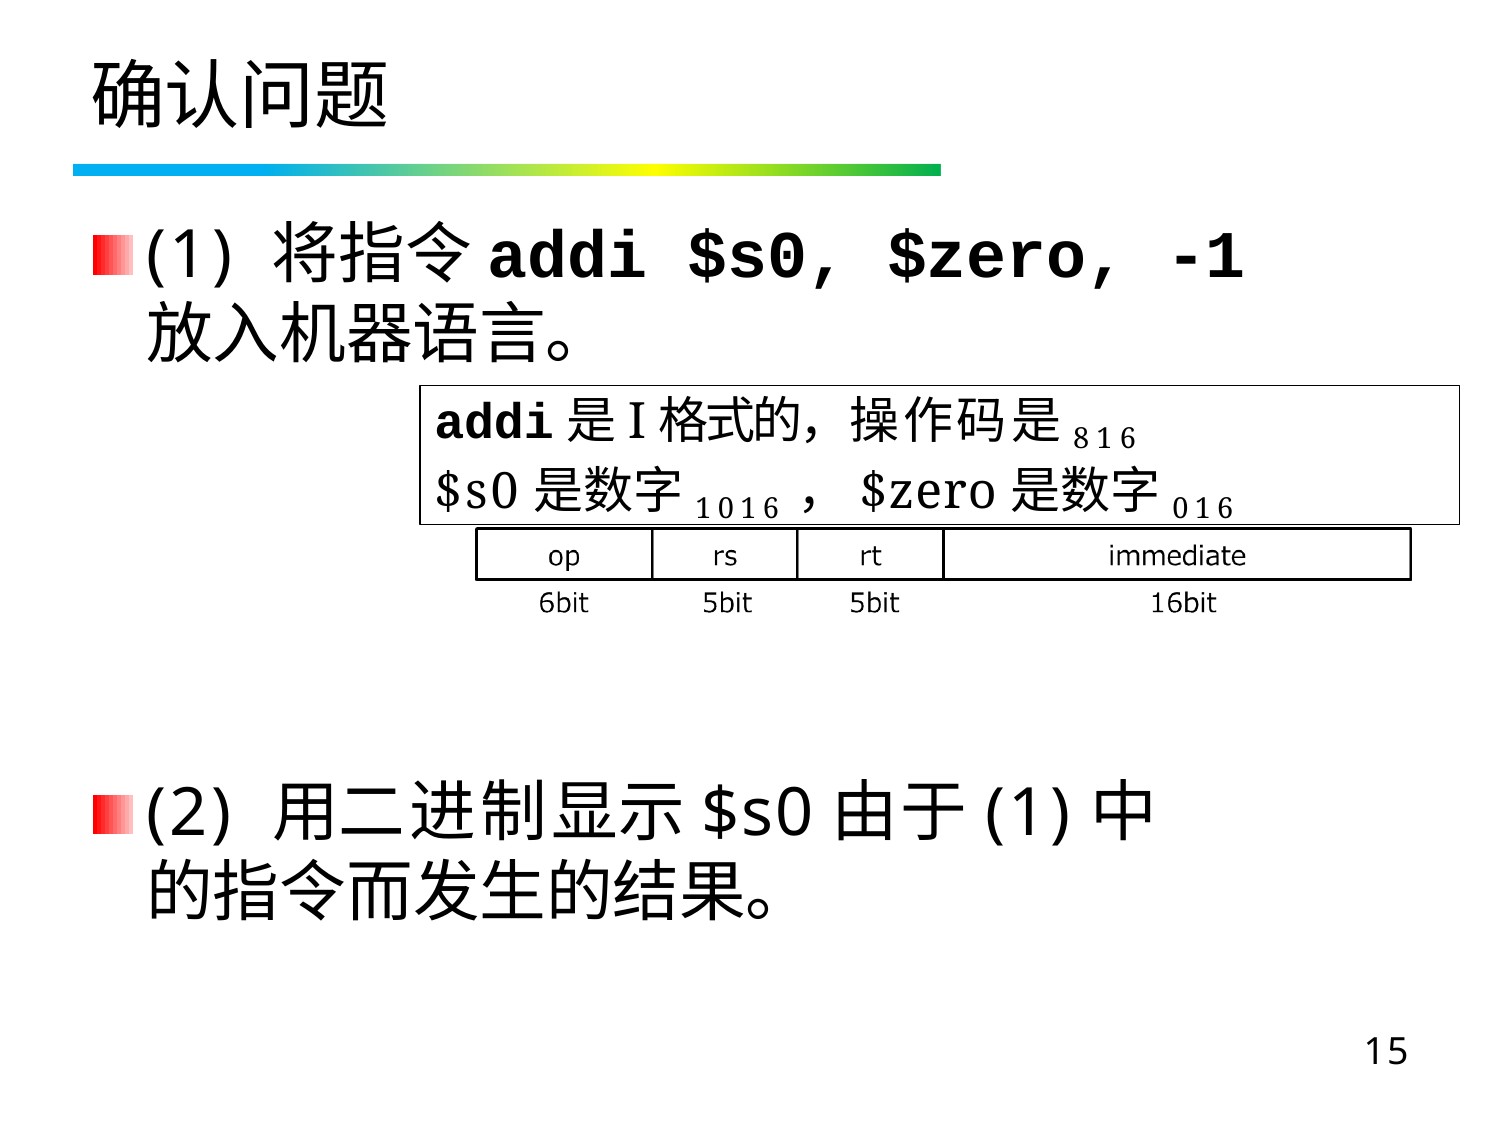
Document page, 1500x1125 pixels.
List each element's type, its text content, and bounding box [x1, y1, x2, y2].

text_box (1) 将指令addi $s0, $zero, -1放入机器语言。 [144, 206, 1279, 371]
title 确认问题 [87, 45, 393, 236]
text_box (2) 用二进制显示$s0由于(1)中的指令而发生的结果。 [144, 766, 1219, 929]
picture [475, 527, 1412, 613]
picture [393, 163, 941, 176]
picture [93, 794, 133, 835]
picture [93, 235, 133, 275]
text_box addi是I格式的，操作码是816 $s0是数字1016，$zero是数字016 [419, 385, 1460, 525]
slide_number 15 [1357, 1022, 1417, 1125]
